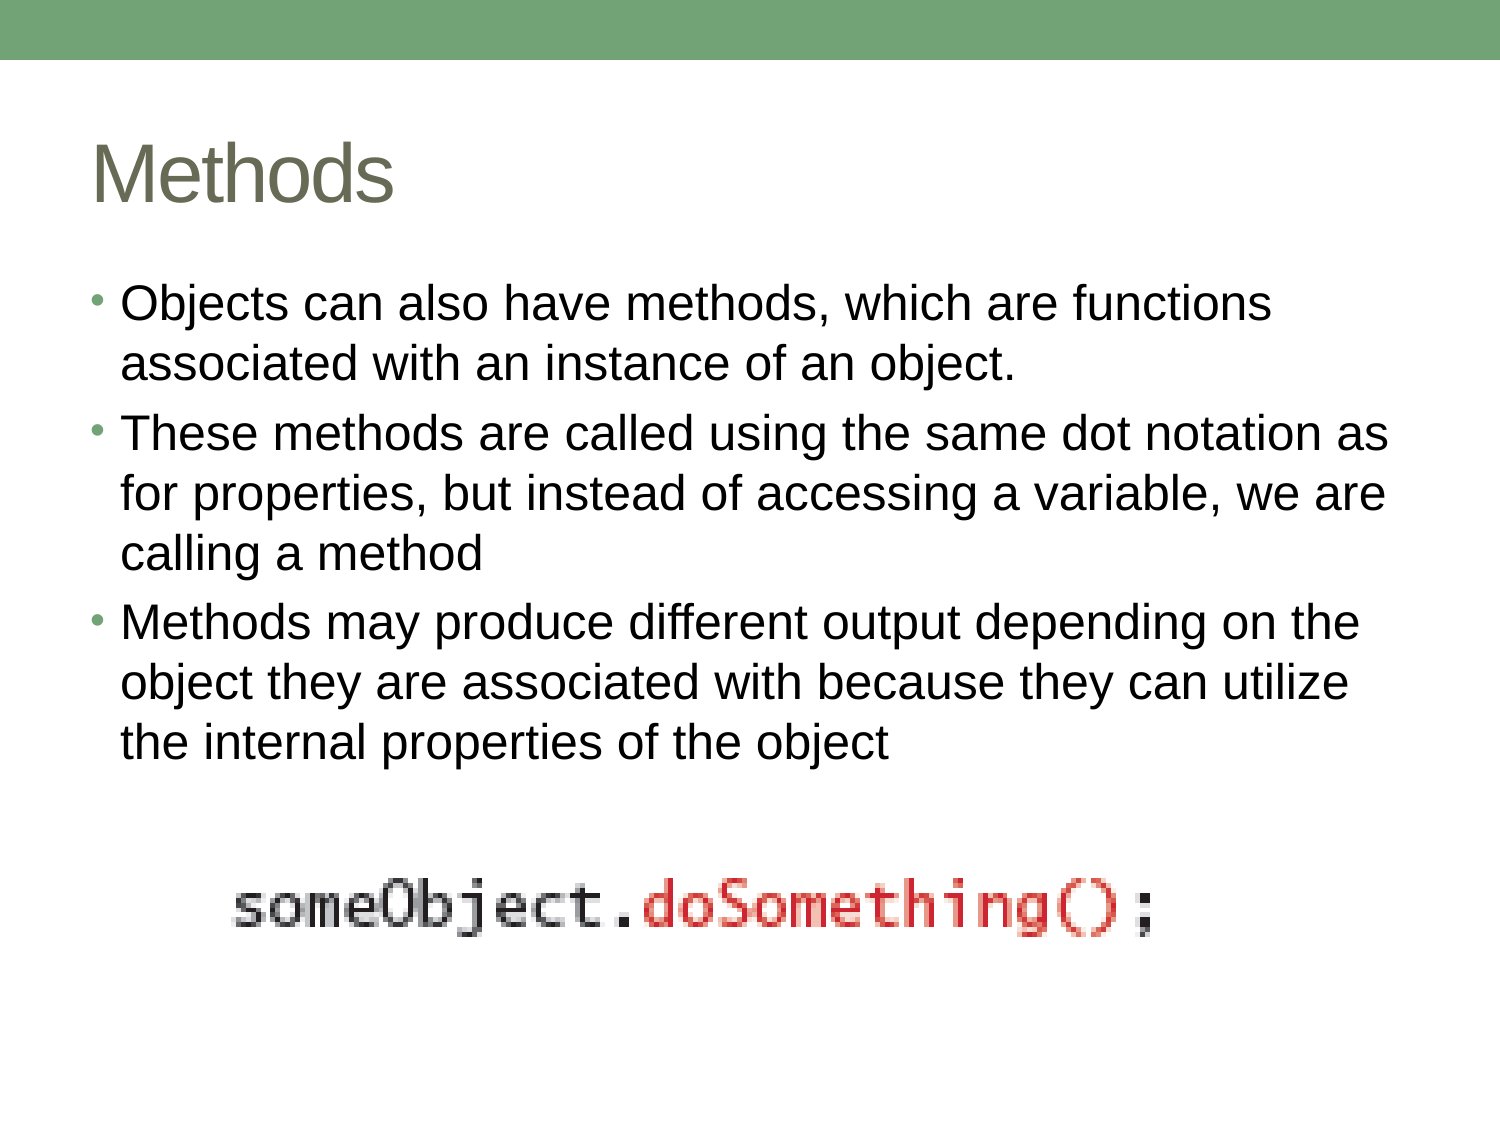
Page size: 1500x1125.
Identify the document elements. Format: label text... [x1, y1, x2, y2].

title Methods [75, 87, 1425, 250]
picture [212, 839, 1176, 978]
list Objects can also have methods, which are functions associated with an instance of an object. These methods are called using the same dot notation as for properties, but instead of accessing a variable, we are calling a method Methods may produce different output depending on the object they are associated with because they can utilize the internal properties of the object [75, 262, 1425, 1063]
